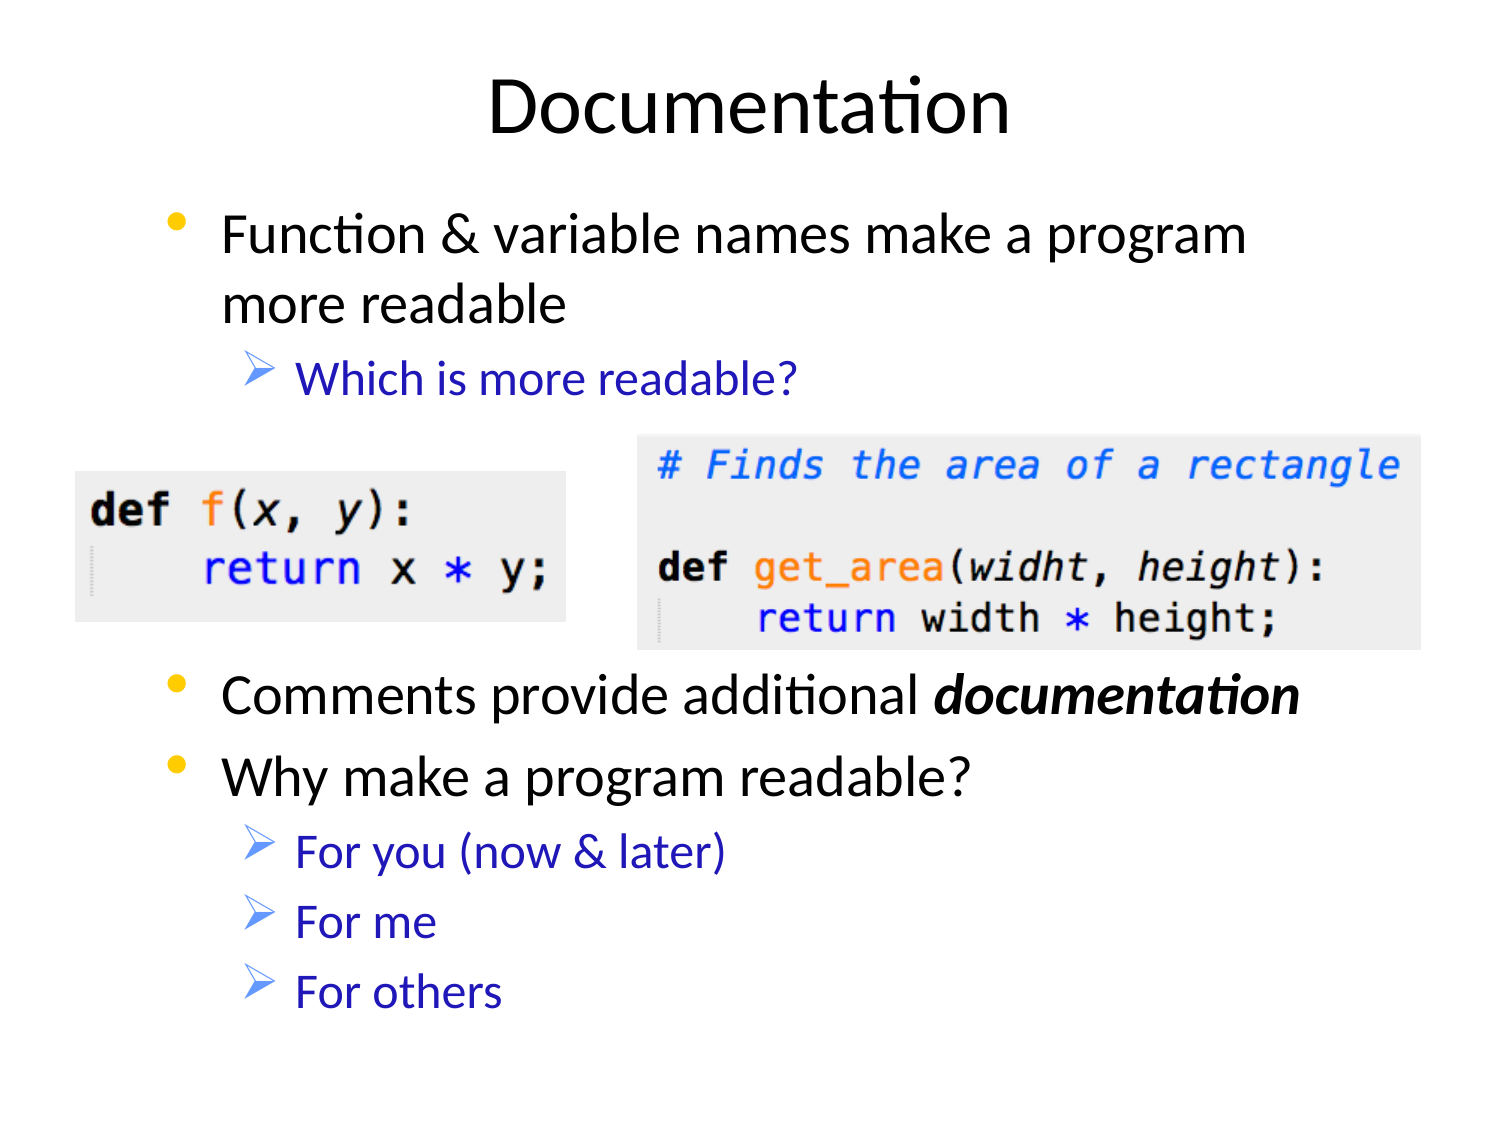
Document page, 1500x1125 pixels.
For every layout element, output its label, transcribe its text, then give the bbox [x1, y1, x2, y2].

list Function & variable names make a program more readable Which is more readable? Comments provide additional documentation Why make a program readable? For you (now & later) For me For others [150, 187, 1350, 1050]
title Documentation [37, 12, 1463, 188]
picture [637, 434, 1421, 651]
picture [74, 471, 567, 622]
